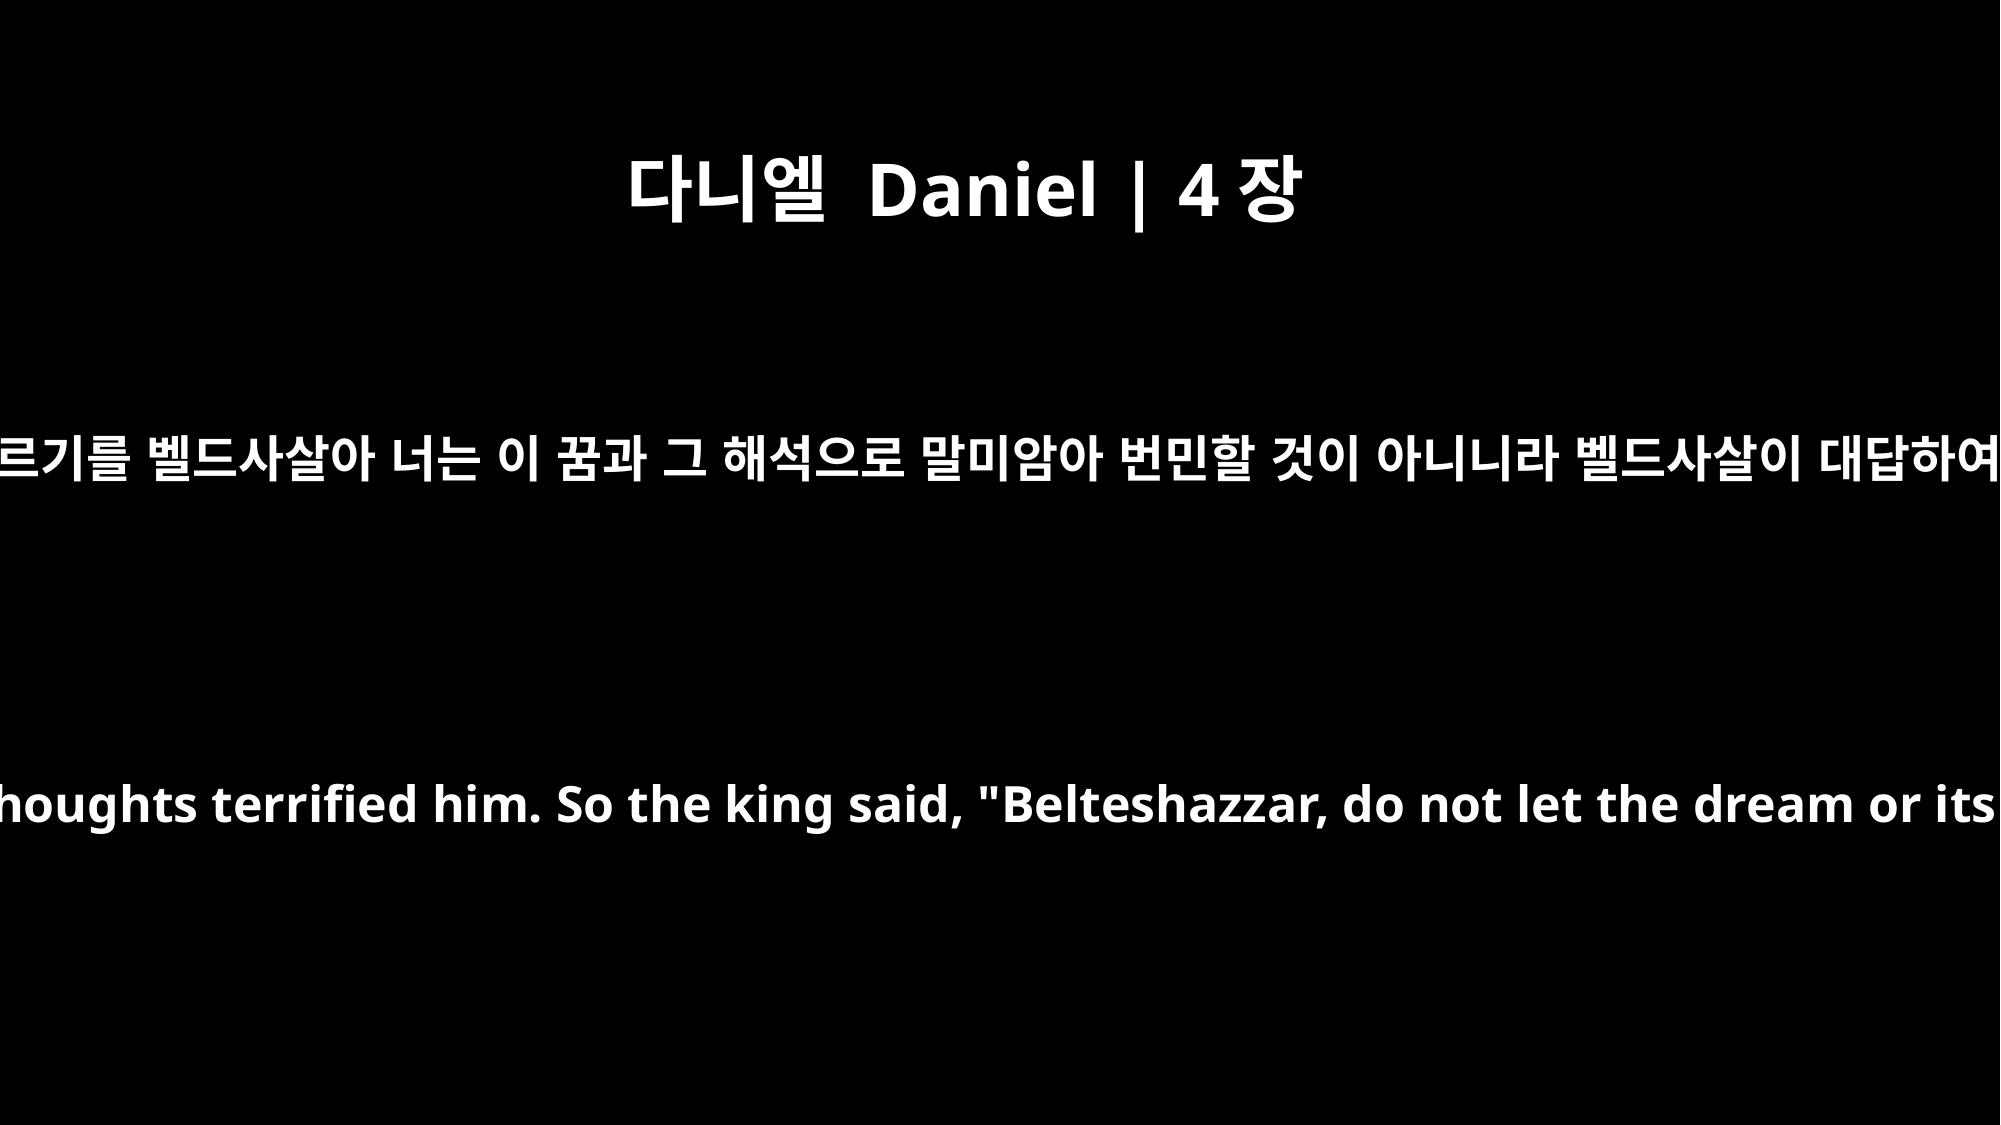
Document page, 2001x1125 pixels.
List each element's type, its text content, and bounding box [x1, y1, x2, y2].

text_box Then Daniel (also called Belteshazzar) was greatly perplexed for a time, and his thoughts terrified him. So the king said, "Belteshazzar, do not let the dream or its meaning alarm you." Belteshazzar answered, "My lord, if only the dream applied to your enemies and its meaning to your adversaries! [0, 764, 2000, 900]
text_box 19 벨드사살이라 이름한 다니엘이 한동안 놀라며 마음으로 번민하는지라 왕이 그에게 말하여 이르기를 벨드사살아 너는 이 꿈과 그 해석으로 말미암아 번민할 것이 아니니라 벨드사살이 대답하여 이르되 내 주여 그 꿈은 왕을 미워하는 자에게 응하며 그 해석은 왕의 대적에게 응하기를 원하나이다 [0, 359, 2000, 555]
text_box 다니엘 Daniel | 4장 [611, 136, 1320, 239]
